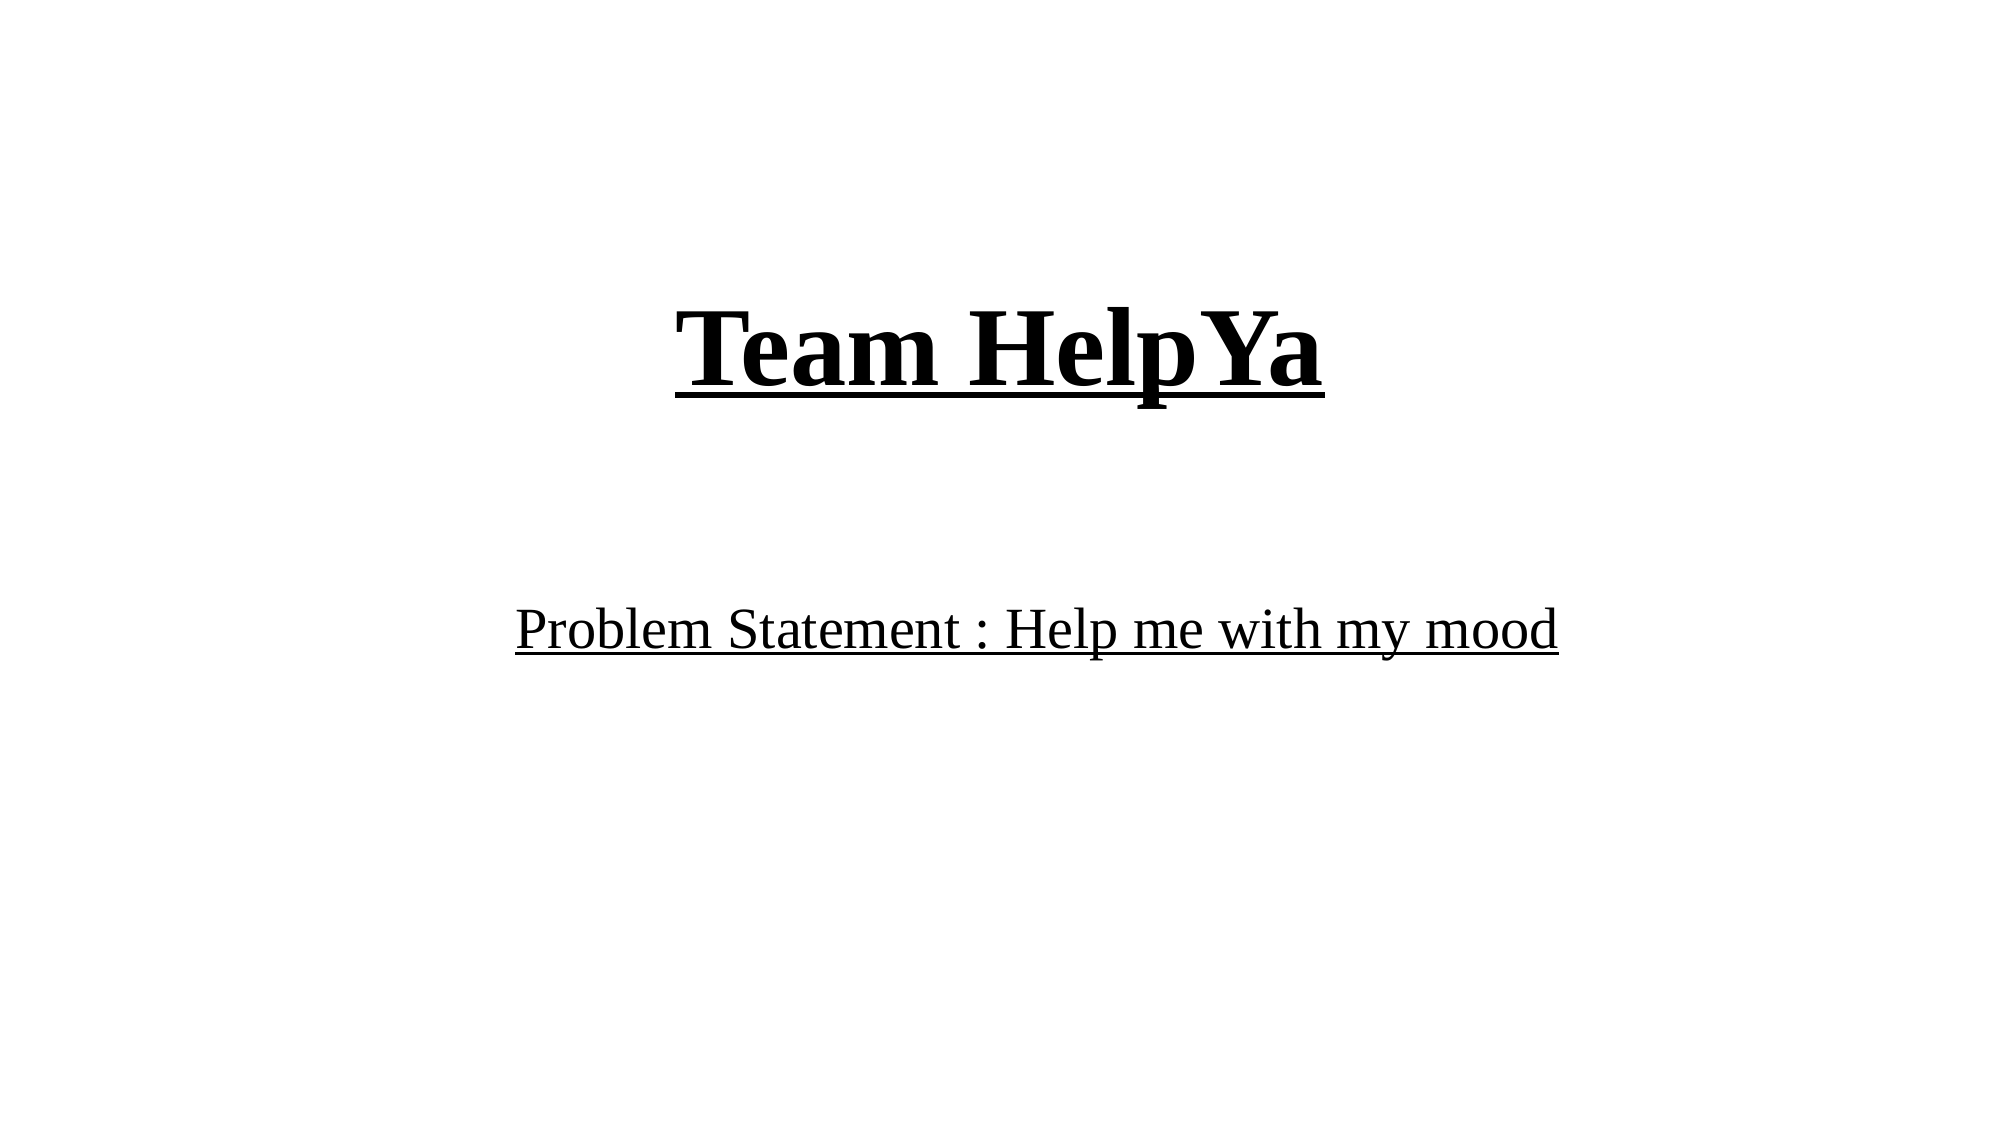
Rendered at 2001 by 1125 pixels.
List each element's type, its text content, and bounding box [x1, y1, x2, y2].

subtitle Problem Statement : Help me with my mood [249, 590, 1750, 863]
title Team HelpYa [249, 25, 1750, 418]
